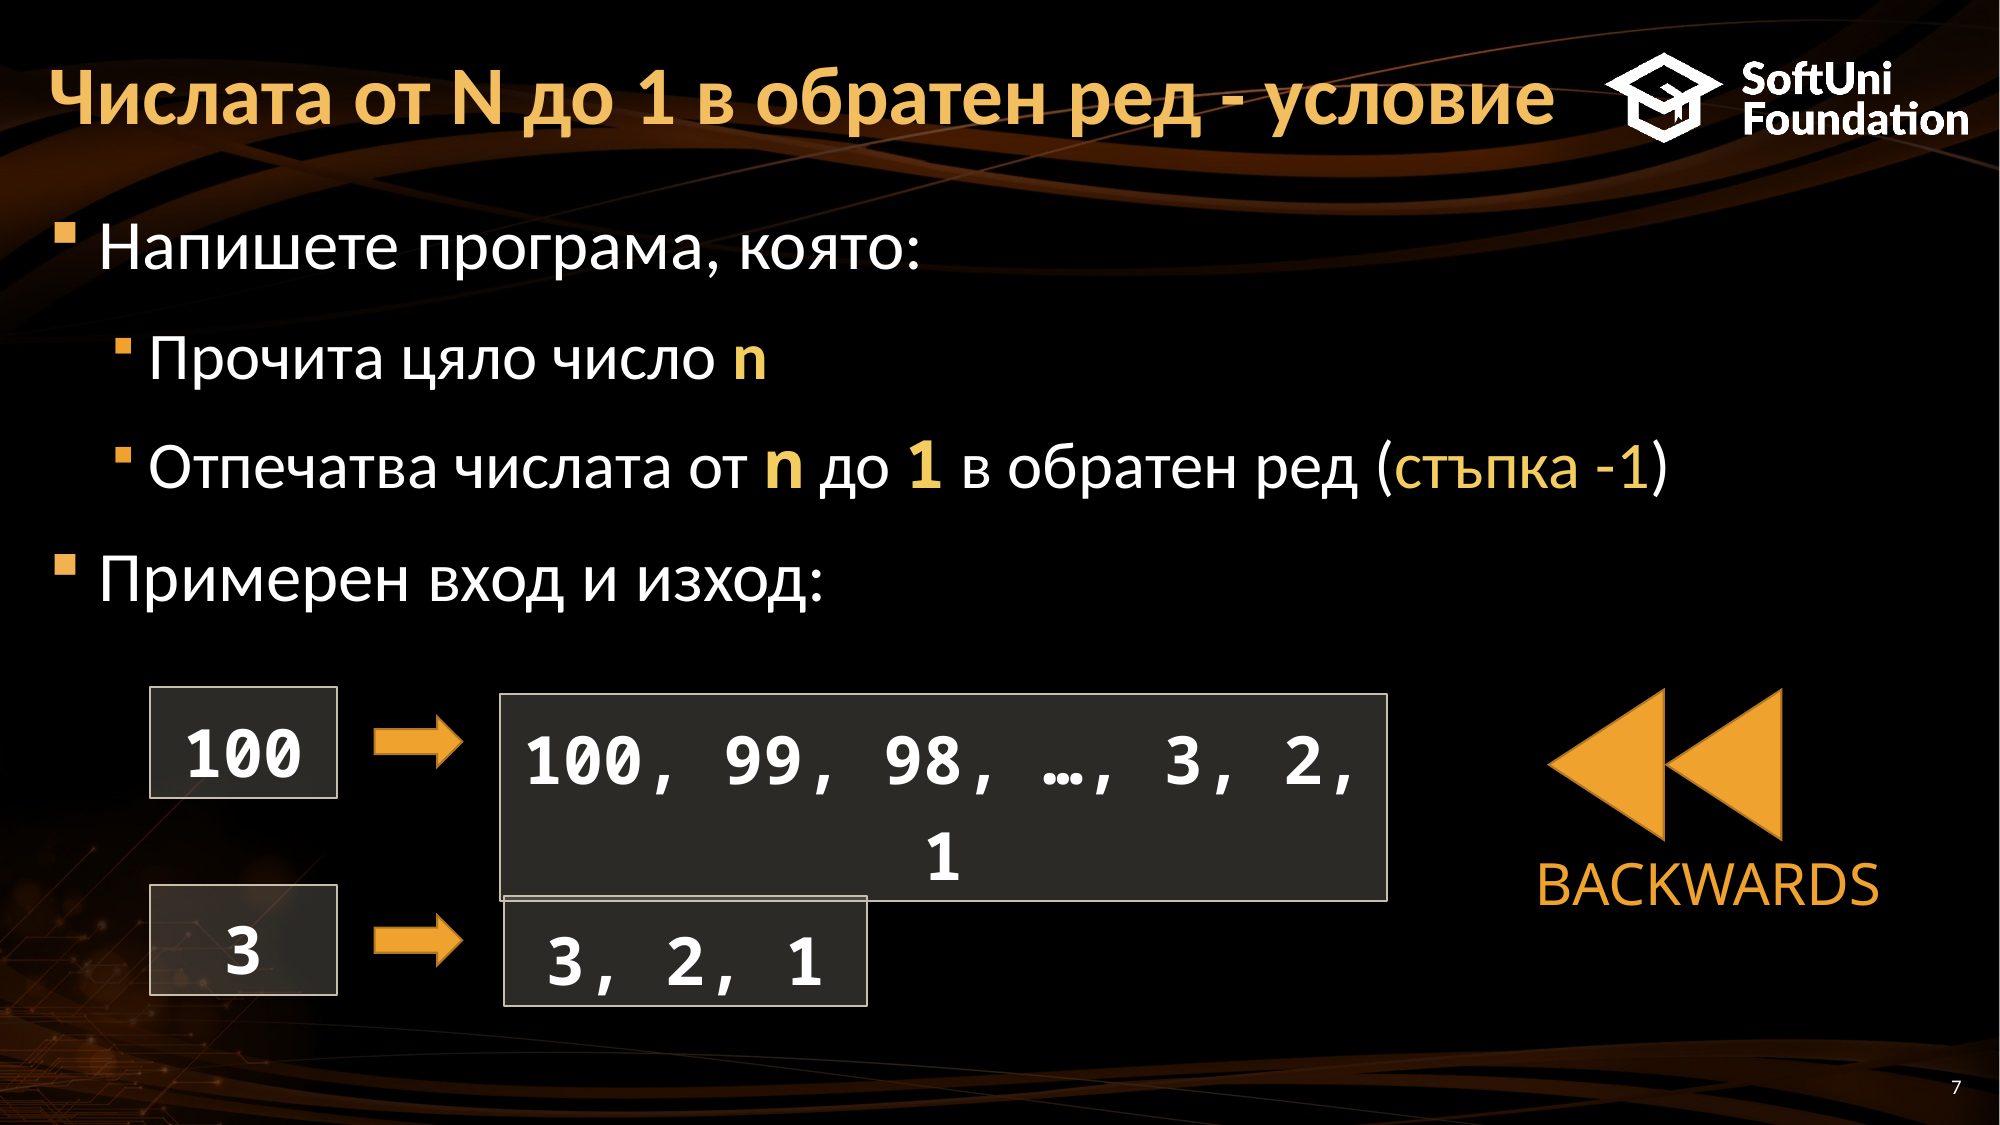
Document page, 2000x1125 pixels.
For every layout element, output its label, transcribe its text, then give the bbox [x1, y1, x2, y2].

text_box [1518, 689, 1897, 926]
text_box 100, 99, 98, …, 3, 2, 1 [499, 694, 1388, 901]
text_box [373, 714, 464, 770]
title Числата от N до 1 в обратен ред - условие [30, 6, 1602, 189]
text_box 100 [149, 687, 338, 799]
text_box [149, 884, 867, 1008]
list Напишете програма, която: Прочита цяло число n Отпечатва числата от n до 1 в обратен ред (стъпка -1) Примерен вход и изход: [31, 188, 1968, 1103]
picture [0, 0, 2000, 1125]
